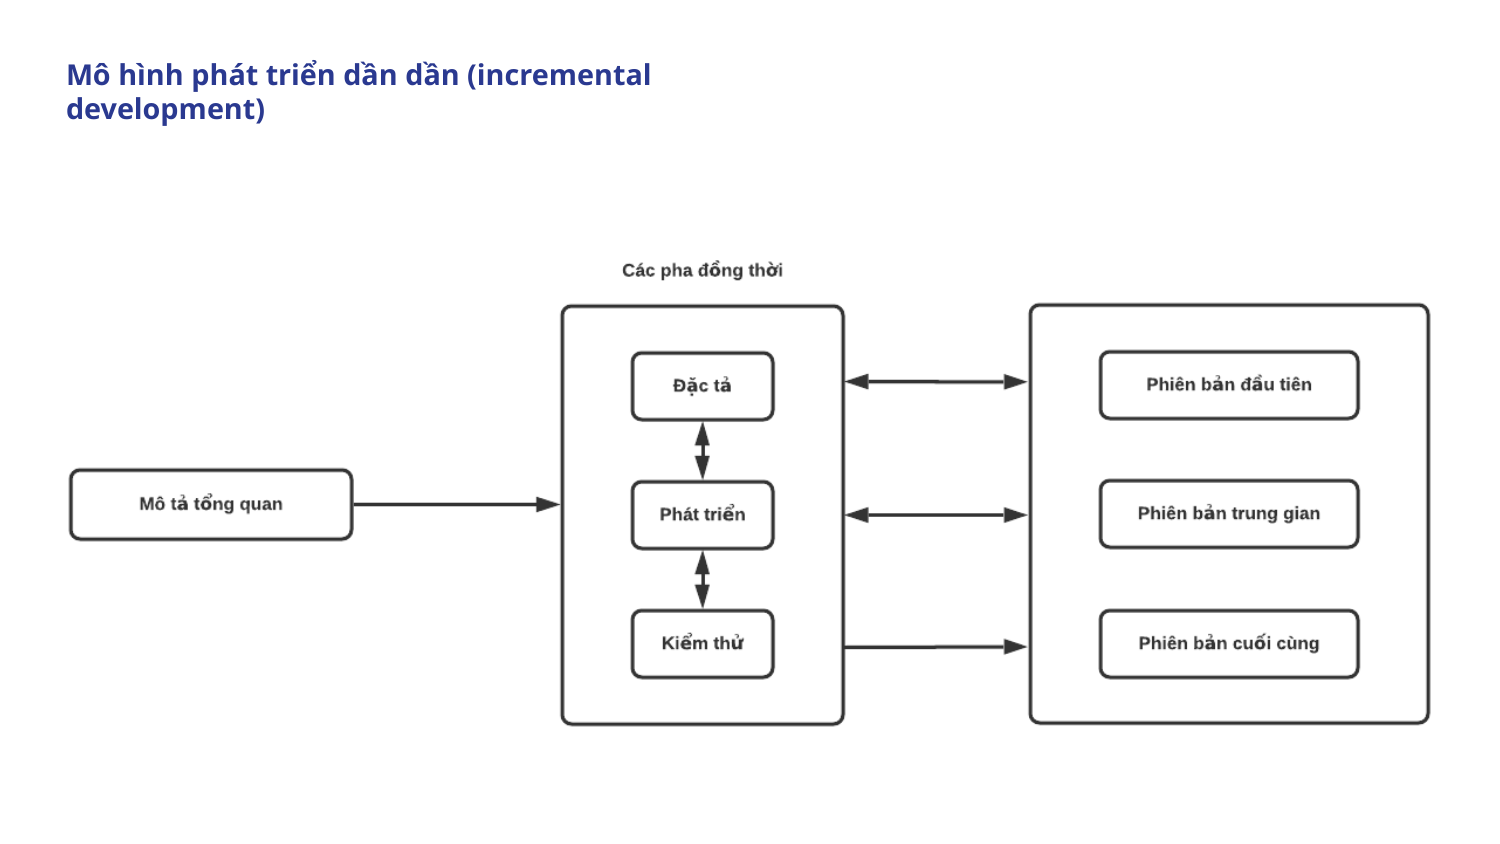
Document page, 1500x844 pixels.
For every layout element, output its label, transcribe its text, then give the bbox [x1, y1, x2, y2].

picture [24, 189, 1476, 771]
title Mô hình phát triển dần dần (incremental development) [51, 41, 797, 142]
